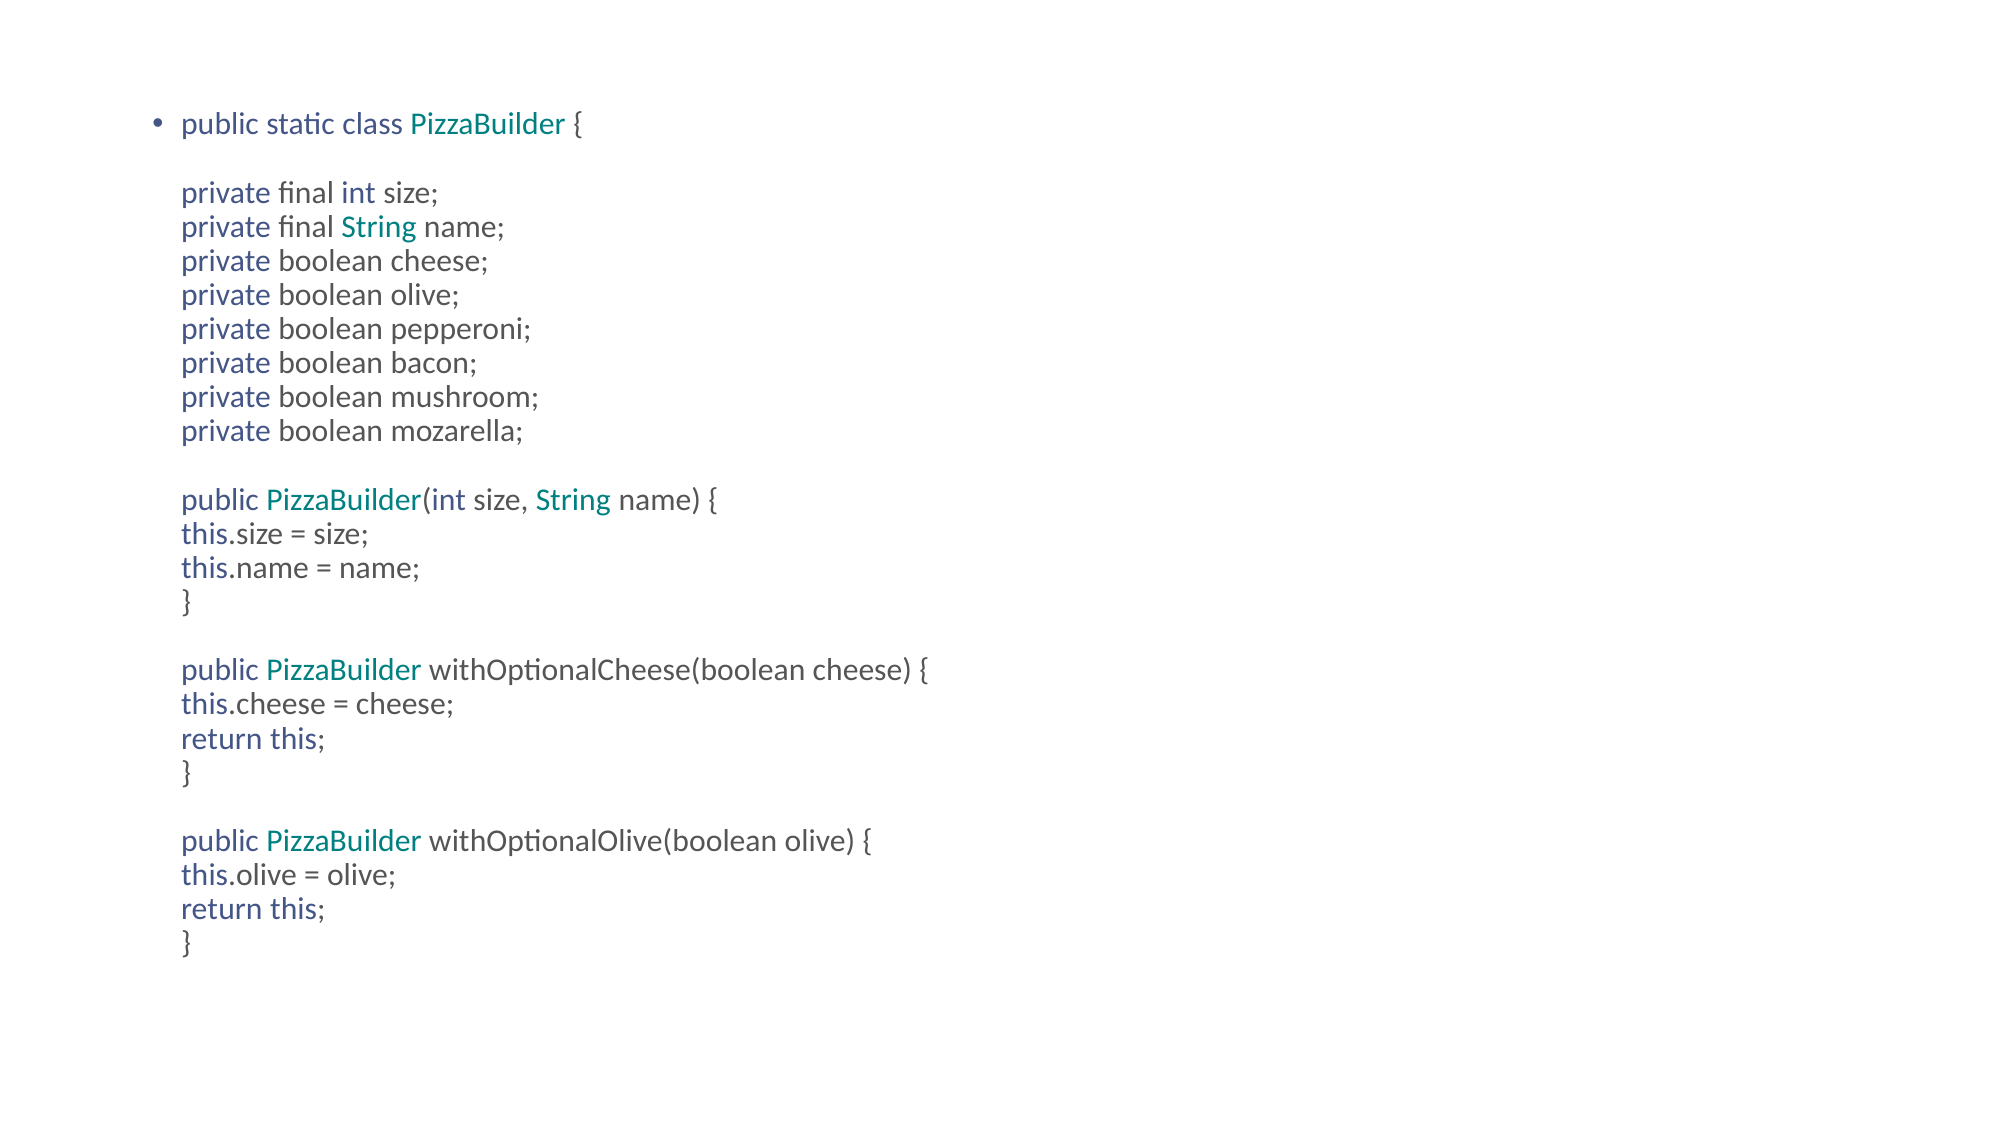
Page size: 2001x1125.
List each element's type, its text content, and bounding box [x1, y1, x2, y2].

list public static class PizzaBuilder { private final int size; private final String name; private boolean cheese; private boolean olive; private boolean pepperoni; private boolean bacon; private boolean mushroom; private boolean mozarella; public PizzaBuilder(int size, String name) { this.size = size; this.name = name; } public PizzaBuilder withOptionalCheese(boolean cheese) { this.cheese = cheese; return this; } public PizzaBuilder withOptionalOlive(boolean olive) { this.olive = olive; return this; } [137, 99, 1863, 1014]
